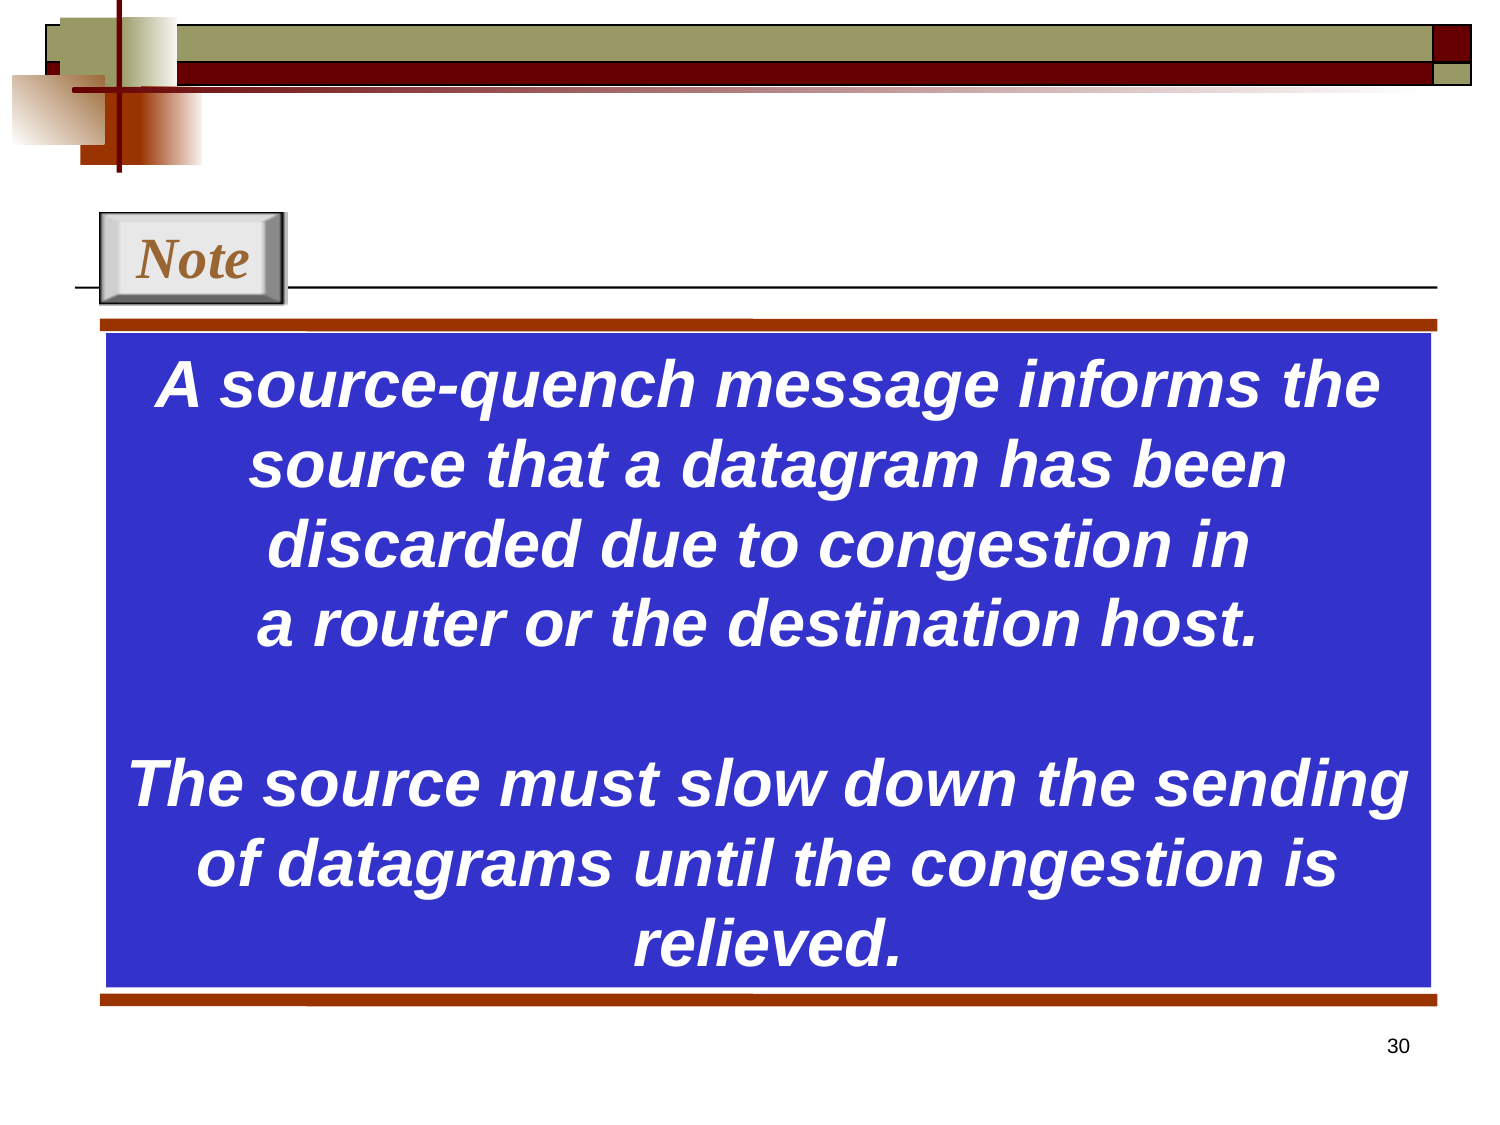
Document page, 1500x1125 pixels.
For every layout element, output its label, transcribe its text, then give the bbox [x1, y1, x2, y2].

text_box [72, 87, 1423, 93]
slide_number 30 [1112, 1024, 1426, 1101]
text_box [122, 17, 177, 86]
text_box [99, 212, 288, 306]
text_box [80, 93, 116, 165]
text_box [116, 93, 122, 173]
text_box [122, 93, 141, 165]
text_box A source-quench message informs the source that a datagram has been discarded due to congestion in a router or the destination host. The source must slow down the sending of datagrams until the congestion is relieved. [106, 333, 1432, 988]
text_box [60, 17, 116, 86]
text_box [12, 75, 105, 145]
text_box [116, 0, 122, 87]
text_box [141, 93, 202, 165]
